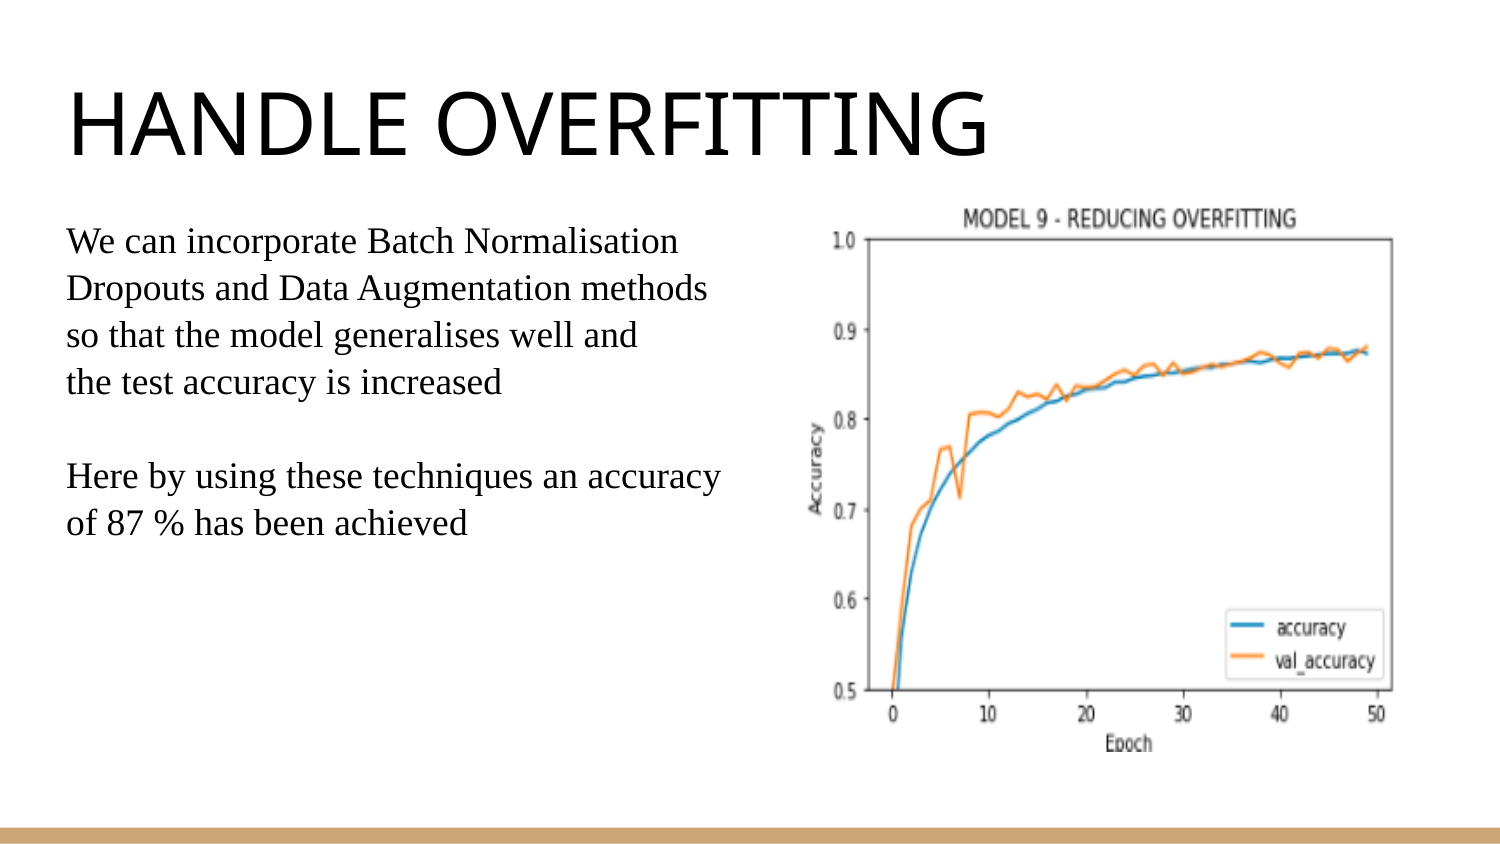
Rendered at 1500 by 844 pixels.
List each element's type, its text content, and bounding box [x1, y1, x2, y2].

list We can incorporate Batch Normalisation Dropouts and Data Augmentation methods so that the model generalises well and the test accuracy is increased Here by using these techniques an accuracy of 87 % has been achieved [51, 200, 776, 752]
title HANDLE OVERFITTING [51, 51, 1449, 189]
picture [777, 200, 1450, 752]
